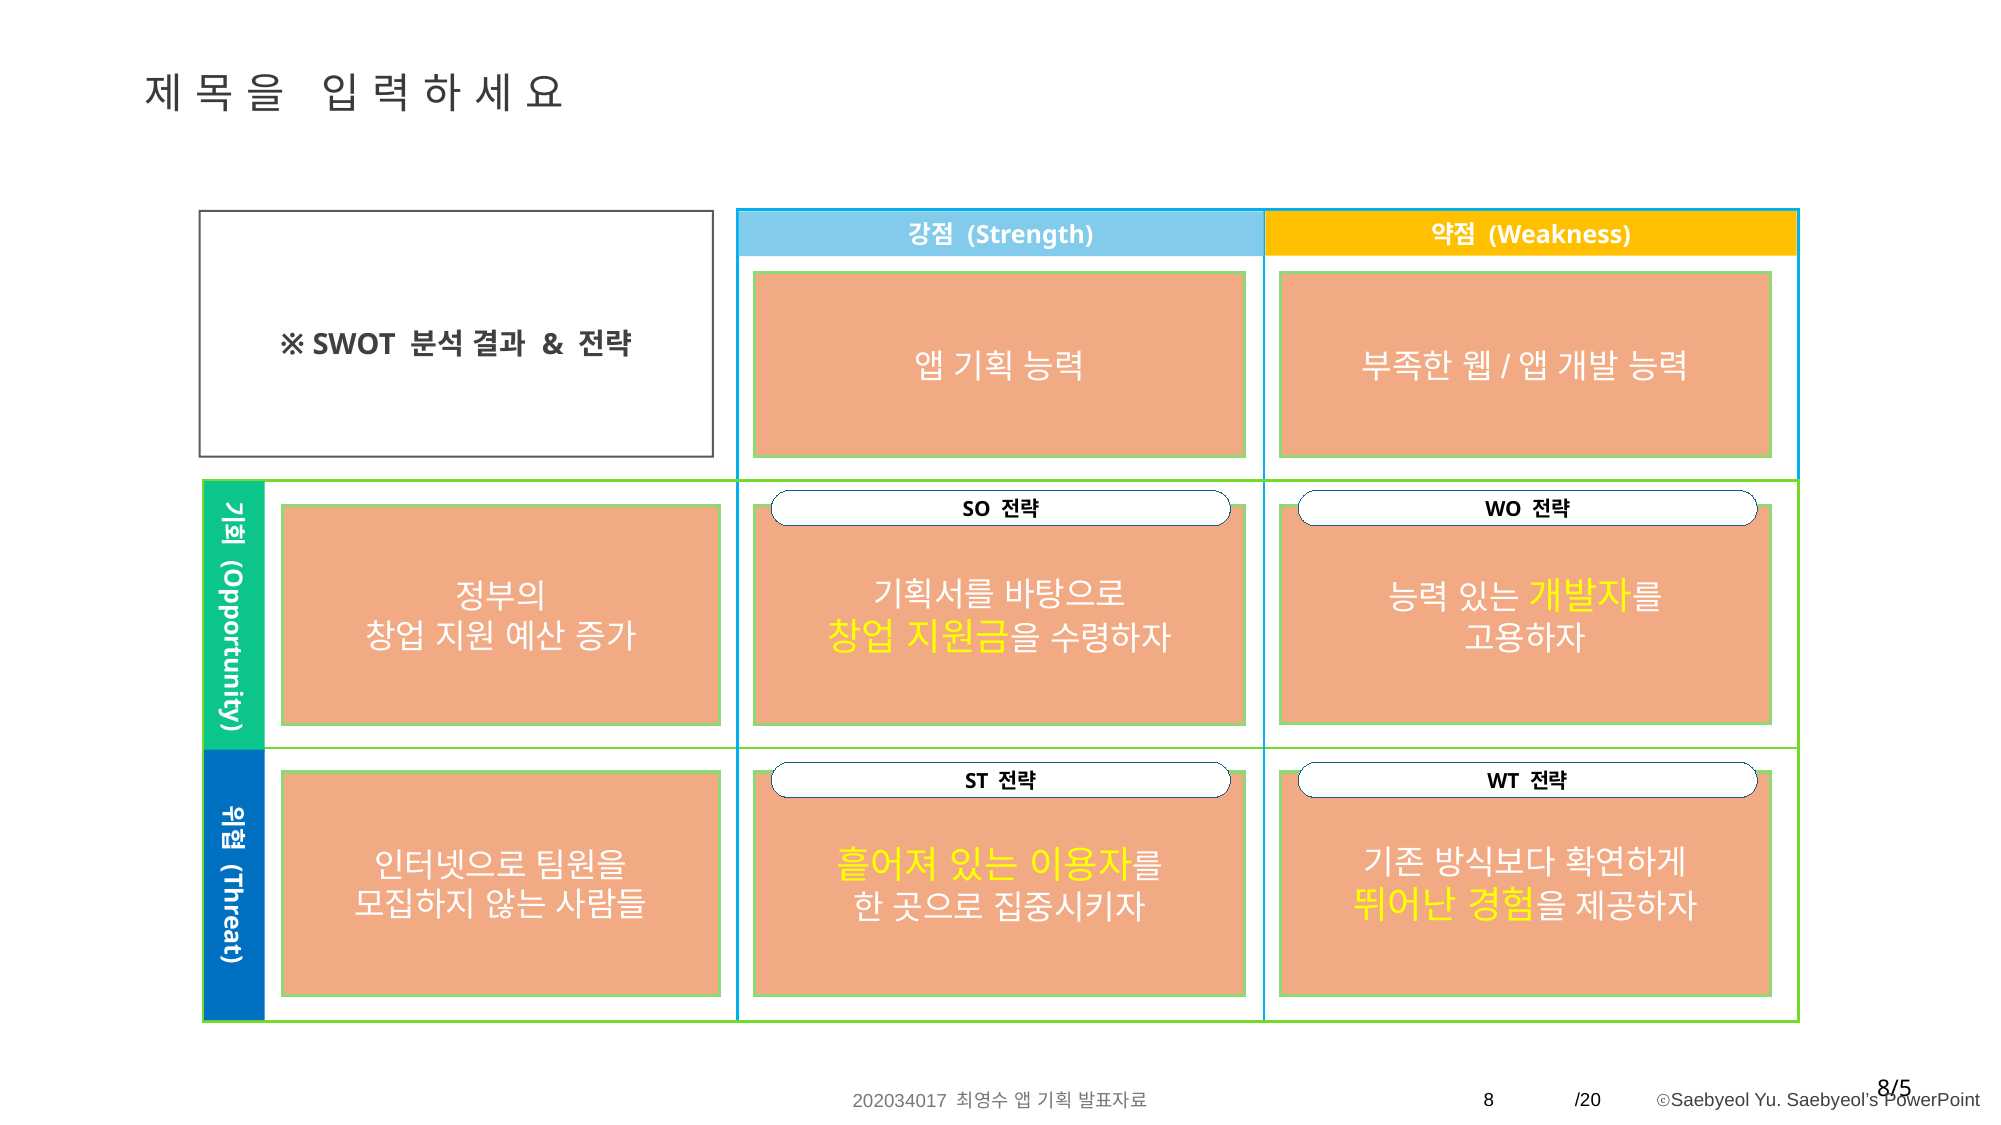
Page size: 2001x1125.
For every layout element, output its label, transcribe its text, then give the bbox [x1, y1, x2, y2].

text_box 제목을 입력하세요 [129, 59, 579, 125]
text_box 정부의 창업 지원 예산 증가 [281, 504, 721, 726]
text_box [1265, 208, 1799, 479]
text_box 부족한 웹/앱 개발 능력 [1279, 271, 1772, 458]
text_box 기회 (Opportunity) [204, 481, 265, 747]
text_box ST 전략 [771, 762, 1231, 798]
text_box [1265, 749, 1800, 1022]
text_box 약점 (Weakness) [1265, 210, 1797, 256]
text_box ※ SWOT 분석 결과 & 전략 [199, 210, 714, 458]
text_box [736, 208, 1263, 479]
text_box 강점 (Strength) [738, 211, 1263, 257]
text_box WO 전략 [1298, 490, 1758, 526]
text_box SO 전략 [771, 490, 1231, 526]
footer 202034017 최영수 앱 기획 발표자료 [819, 1080, 1181, 1119]
text_box WT 전략 [1298, 762, 1758, 798]
slide_number 8 [1468, 1080, 1586, 1119]
text_box 위협 (Threat) [204, 749, 265, 1021]
text_box [202, 749, 1263, 1022]
text_box [202, 479, 1263, 747]
text_box 앱 기획 능력 [753, 271, 1246, 458]
text_box [1265, 479, 1800, 747]
text_box 인터넷으로 팀원을 모집하지 않는 사람들 [281, 770, 721, 997]
